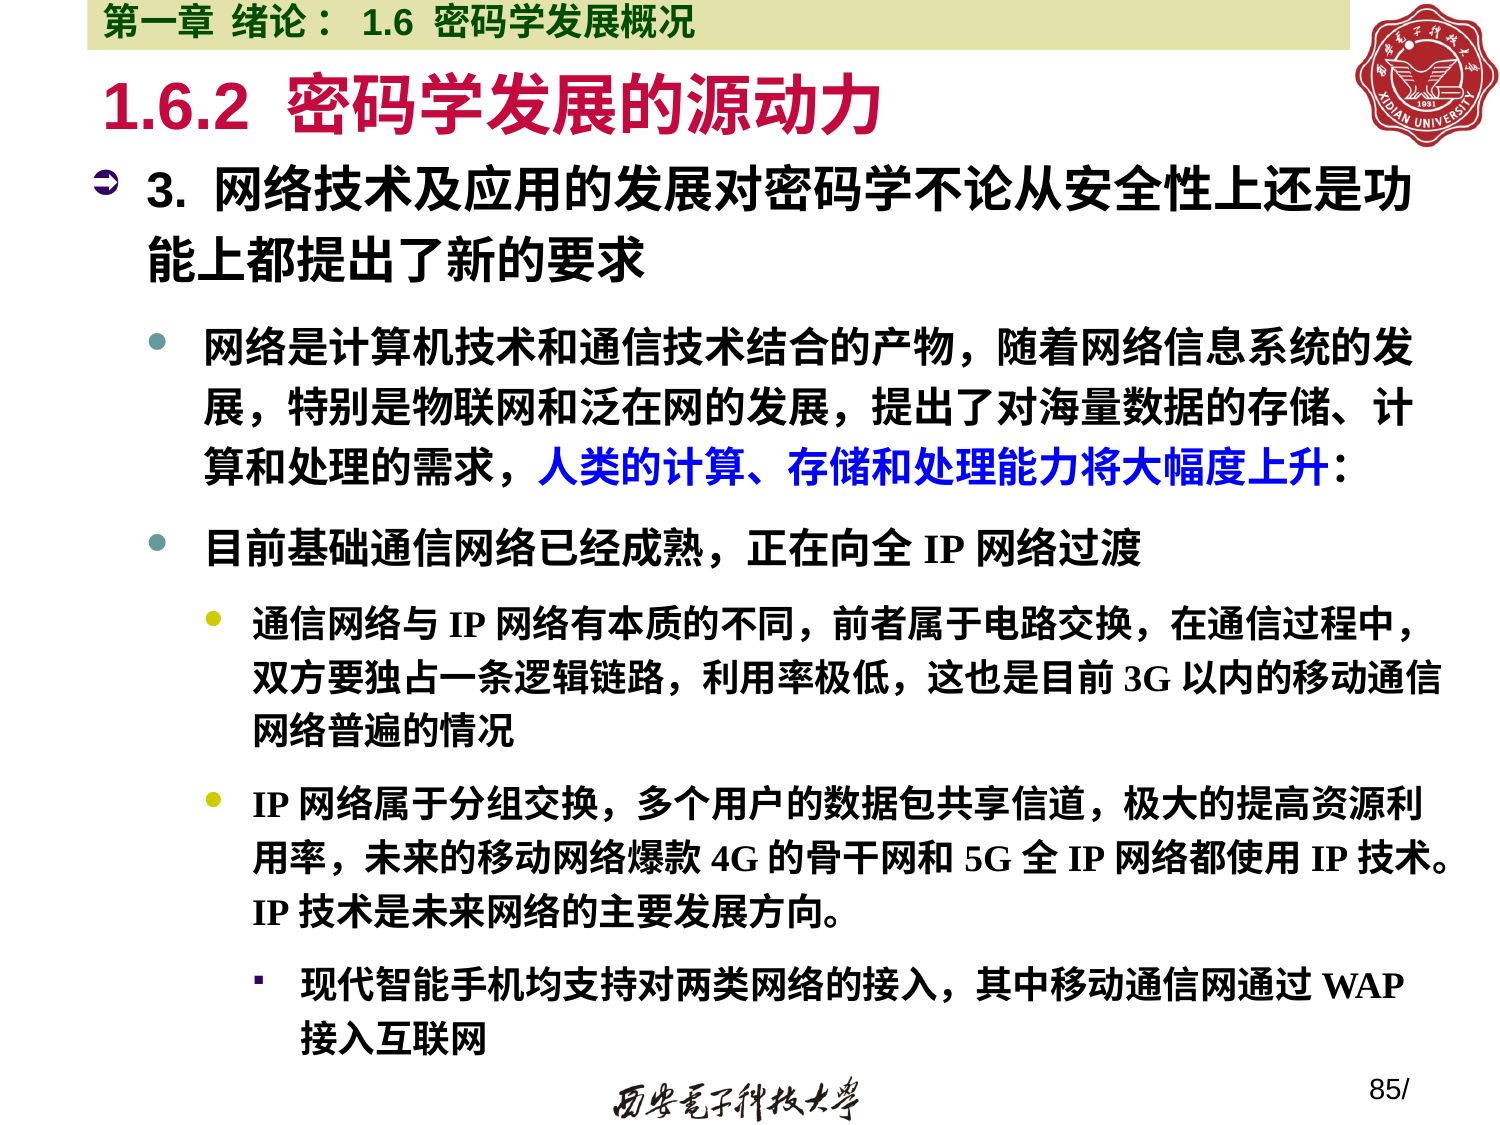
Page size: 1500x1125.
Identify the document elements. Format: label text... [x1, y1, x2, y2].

text_box 第一章 绪论 ：1.6 密码学发展概况 [87, 0, 1350, 50]
picture [612, 1088, 863, 1125]
list 3. 网络技术及应用的发展对密码学不论从安全性上还是功能上都提出了新的要求 网络是计算机技术和通信技术结合的产物，随着网络信息系统的发展，特别是物联网和泛在网的发展，提出了对海量数据的存储、计算和处理的需求，人类的计算、存储和处理能力将大幅度上升： 目前基础通信网络已经成熟，正在向全IP网络过渡 通信网络与IP网络有本质的不同，前者属于电路交换，在通信过程中，双方要独占一条逻辑链路，利用率极低，这也是目前3G以内的移动通信网络普遍的情况 IP网络属于分组交换，多个用户的数据包共享信道，极大的提高资源利用率，未来的移动网络爆款4G的骨干网和5G全IP网络都使用IP技术。IP技术是未来网络的主要发展方向。 现代智能手机均支持对两类网络的接入，其中移动通信网通过WAP接入互联网 [74, 137, 1463, 1088]
slide_number 85/ [1074, 1062, 1426, 1113]
picture [1350, 0, 1500, 150]
title 1.6.2 密码学发展的源动力 [87, 62, 1351, 137]
